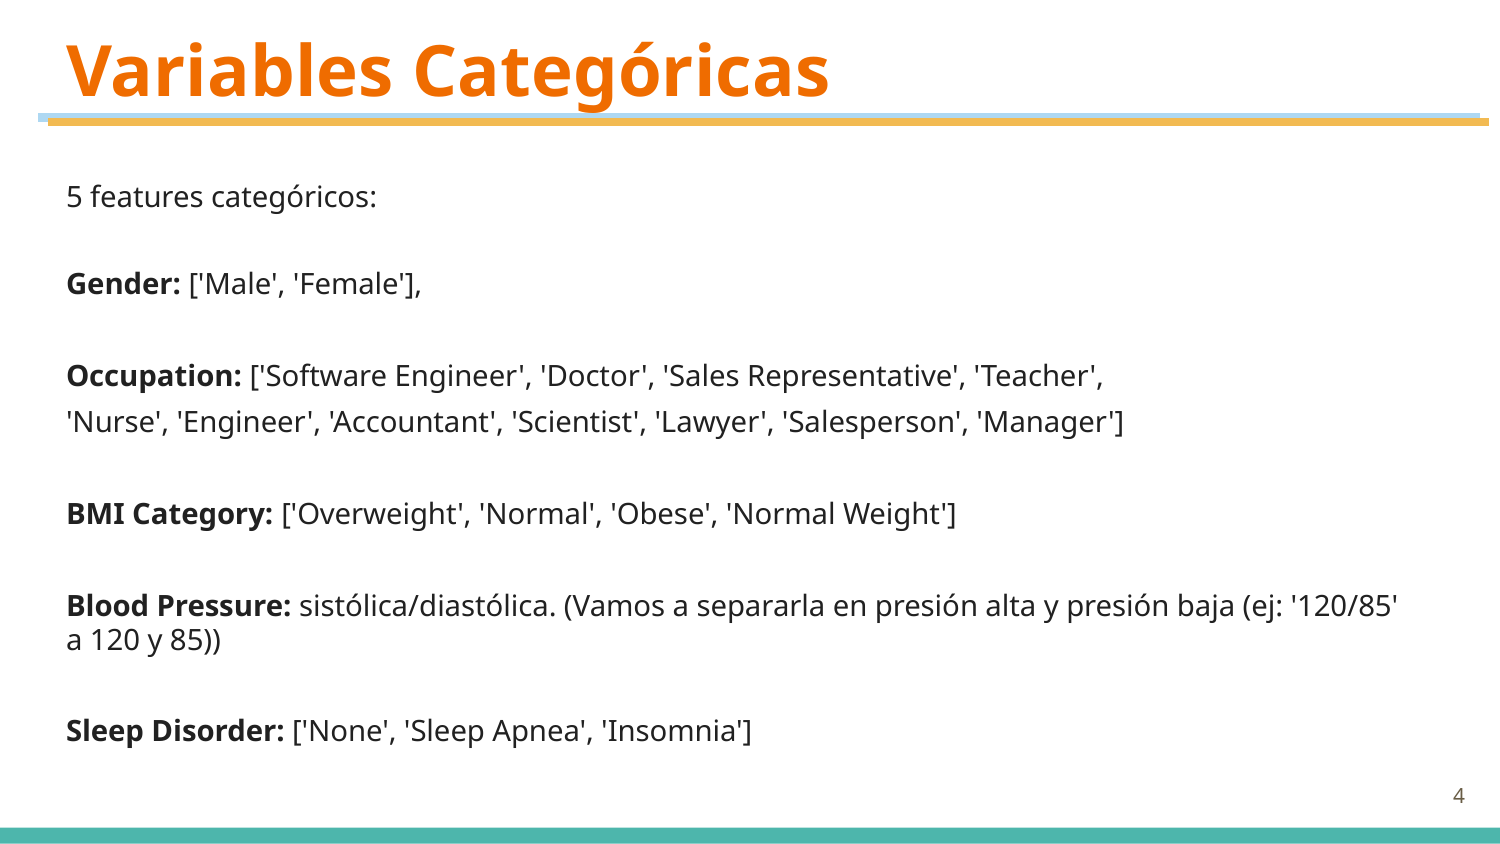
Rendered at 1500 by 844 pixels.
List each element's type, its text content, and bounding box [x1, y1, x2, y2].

title Variables Categóricas [51, 10, 1449, 111]
text_box [51, 152, 1489, 247]
slide_number ‹#› [1389, 764, 1480, 830]
picture [38, 112, 1490, 126]
list 5 features categóricos: Gender: ['Male', 'Female'], Occupation: ['Software Engineer', 'Doctor', 'Sales Representative', 'Teacher', 'Nurse', 'Engineer', 'Accountant', 'Scientist', 'Lawyer', 'Salesperson', 'Manager'] BMI Category: ['Overweight', 'Normal', 'Obese', 'Normal Weight'] Blood Pressure: sistólica/diastólica. (Vamos a separarla en presión alta y presión baja (ej: '120/85' a 120 y 85)) Sleep Disorder: ['None', 'Sleep Apnea', 'Insomnia'] [51, 166, 1430, 796]
